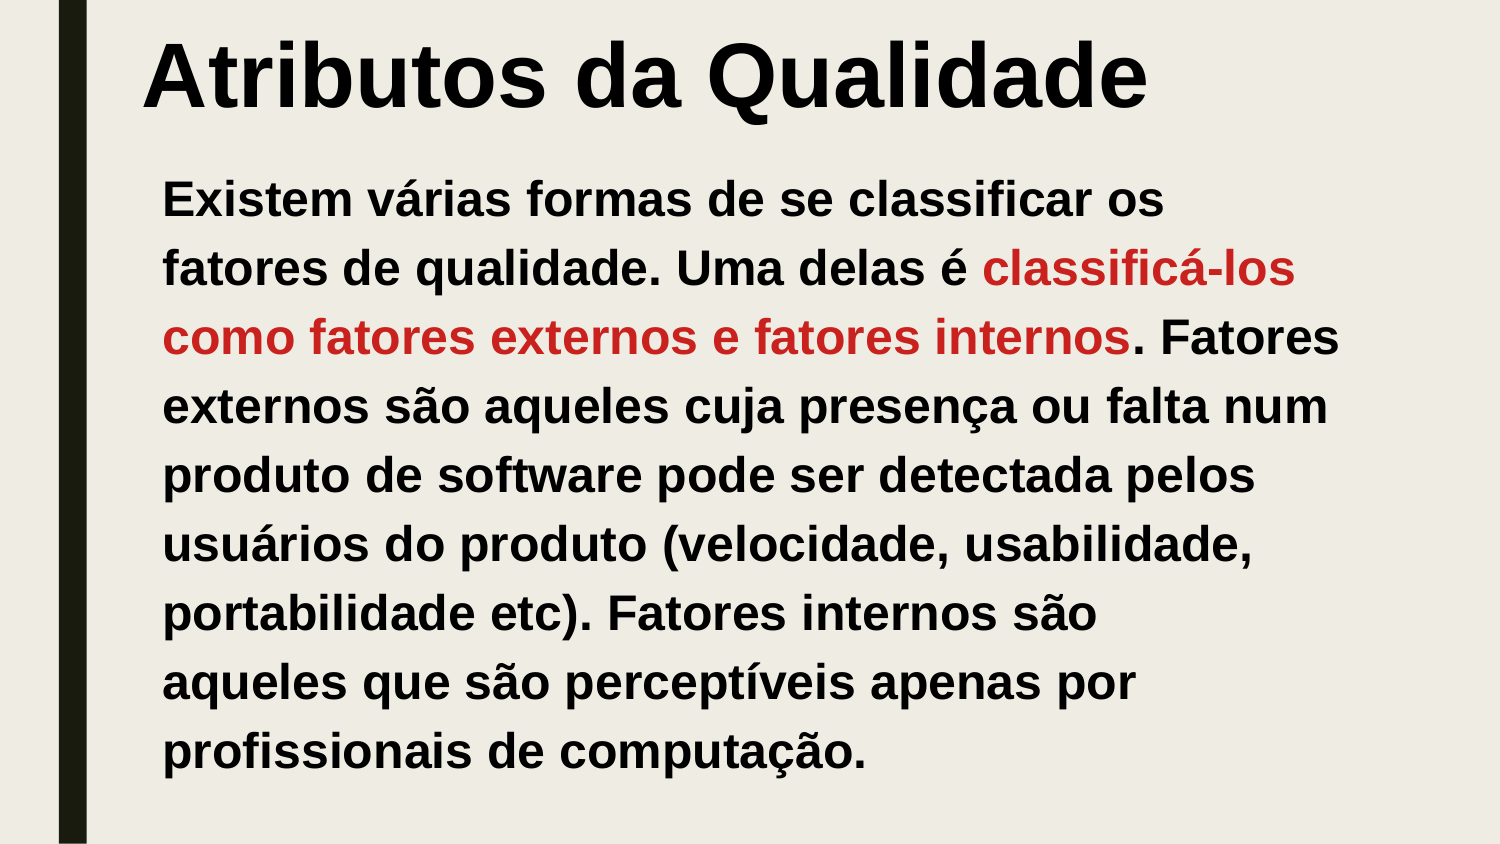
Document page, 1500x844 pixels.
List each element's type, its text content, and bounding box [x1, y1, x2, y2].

text_box Existem várias formas de se classificar os fatores de qualidade. Uma delas é classificá-los como fatores externos e fatores internos. Fatores externos são aqueles cuja presença ou falta num produto de software pode ser detectada pelos usuários do produto (velocidade, usabilidade, portabilidade etc). Fatores internos são aqueles que são perceptíveis apenas por profissionais de computação. [147, 142, 1358, 792]
title Atributos da Qualidade [133, 29, 1477, 126]
